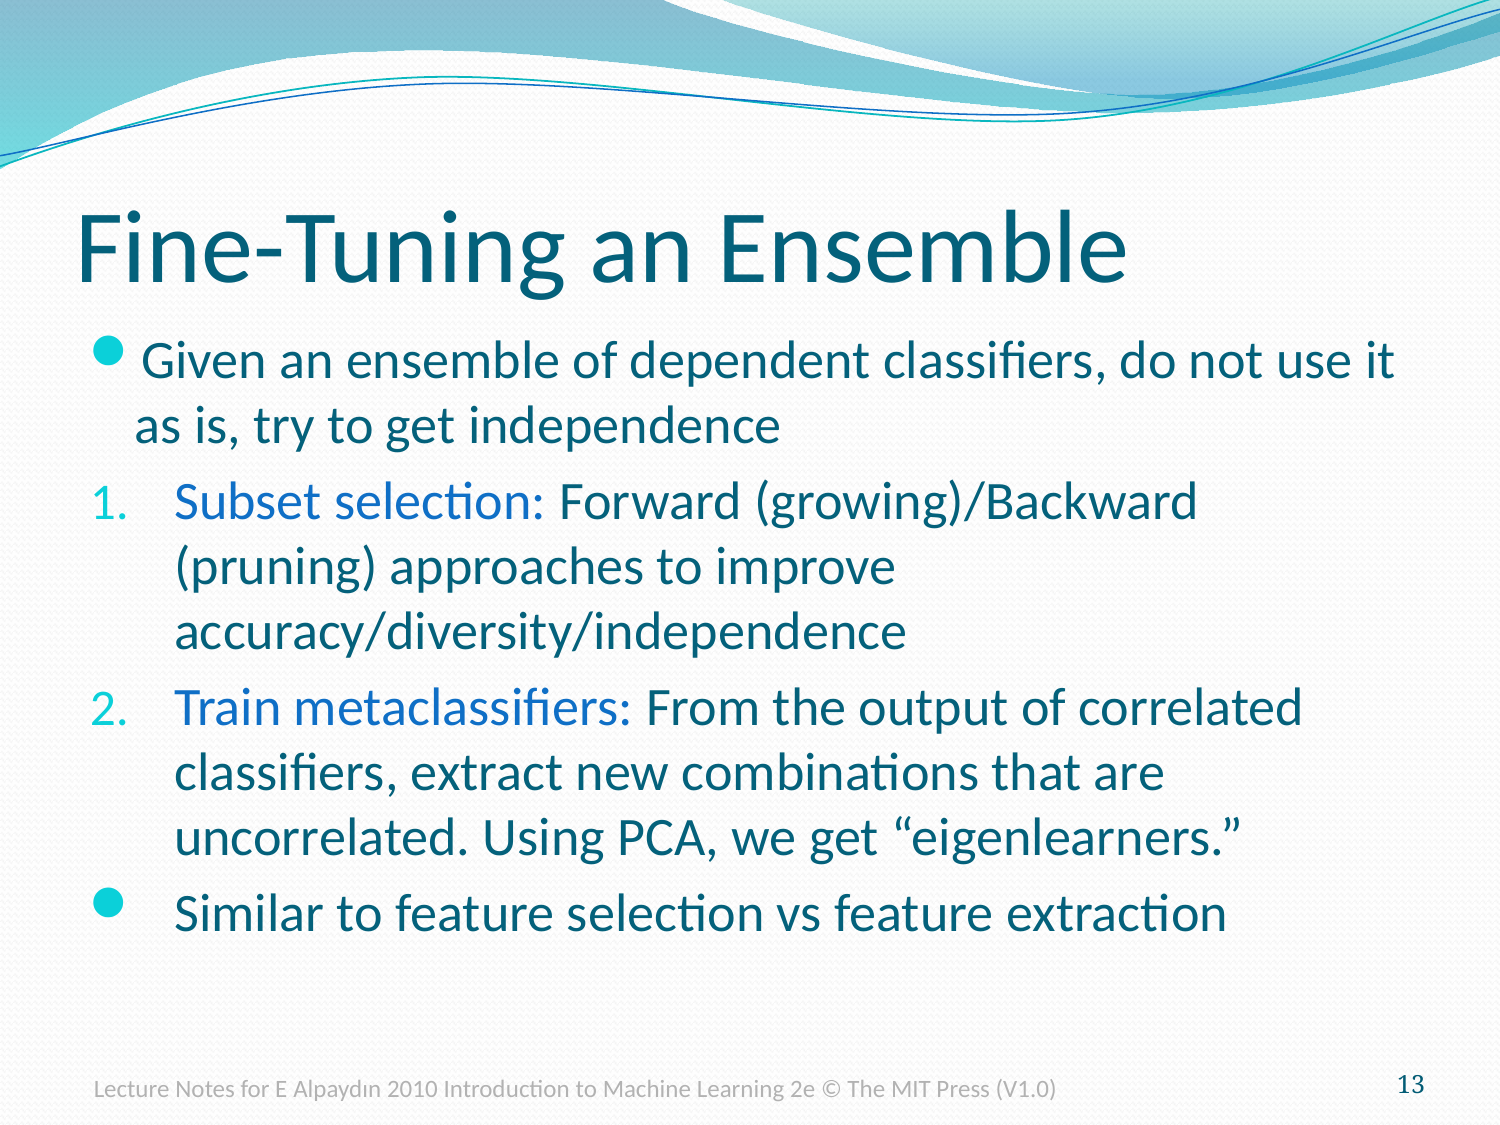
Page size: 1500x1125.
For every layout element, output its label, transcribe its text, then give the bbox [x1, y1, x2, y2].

footer Lecture Notes for E Alpaydın 2010 Introduction to Machine Learning 2e © The MIT Press (V1.0) [93, 1042, 1254, 1103]
title Fine-Tuning an Ensemble [75, 115, 1425, 303]
list Given an ensemble of dependent classifiers, do not use it as is, try to get independence Subset selection: Forward (growing)/Backward (pruning) approaches to improve accuracy/diversity/independence Train metaclassifiers: From the output of correlated classifiers, extract new combinations that are uncorrelated. Using PCA, we get “eigenlearners.” Similar to feature selection vs feature extraction [75, 317, 1425, 1038]
slide_number 13 [1299, 1042, 1425, 1103]
